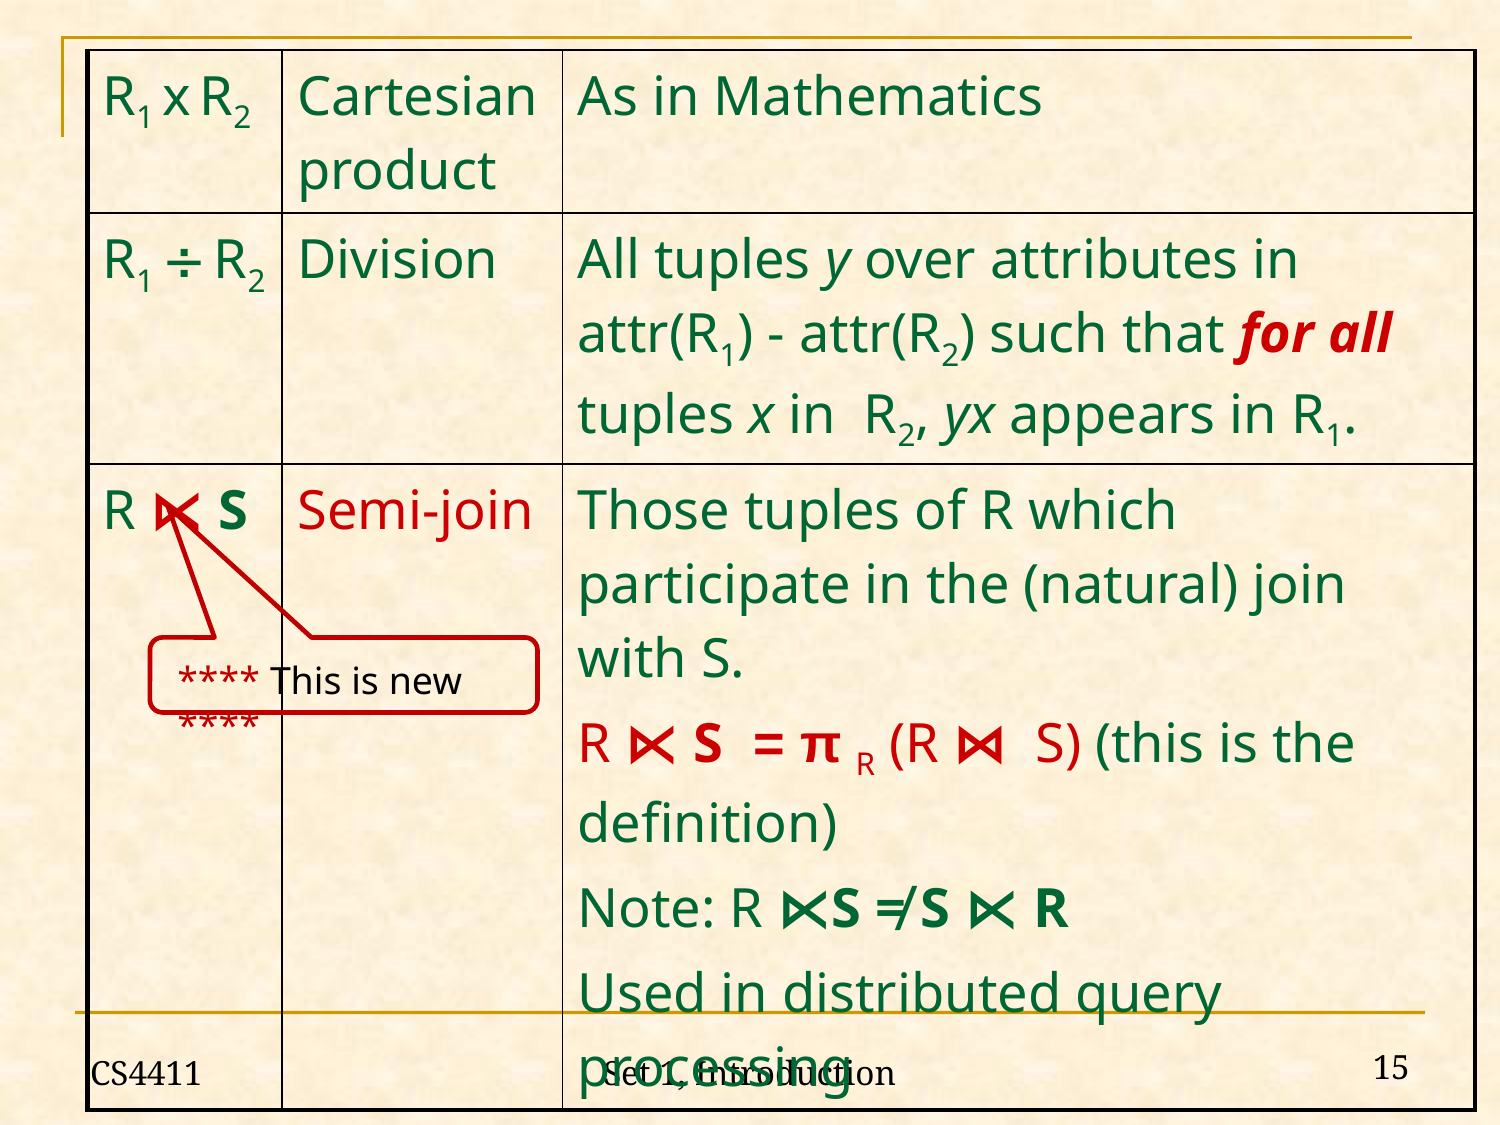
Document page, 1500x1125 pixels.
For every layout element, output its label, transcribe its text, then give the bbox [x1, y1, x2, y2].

table_cell Those tuples of R which participate in the (natural) join with S. R ⋉ S = π R (R ⋈ S) (this is the definition) Note: R ⋉S ≠ S ⋉ R Used in distributed query processing [563, 465, 1473, 1108]
table_cell R1  R2 [90, 214, 281, 463]
text_box **** This is new **** [162, 649, 513, 755]
table_cell Division [283, 214, 562, 463]
table_cell R ⋉ S [90, 465, 281, 1108]
table_header As in Mathematics [563, 51, 1473, 212]
table_header Cartesian product [283, 51, 562, 212]
table_cell All tuples y over attributes in attr(R1) - attr(R2) such that for all tuples x in R2, yx appears in R1. [563, 214, 1473, 463]
slide_number CS4411 [74, 1023, 85, 1100]
text_box [147, 504, 540, 715]
table_cell Semi-join [283, 465, 562, 1108]
table_header R1 x R2 [90, 51, 281, 212]
picture [0, 0, 1500, 1125]
